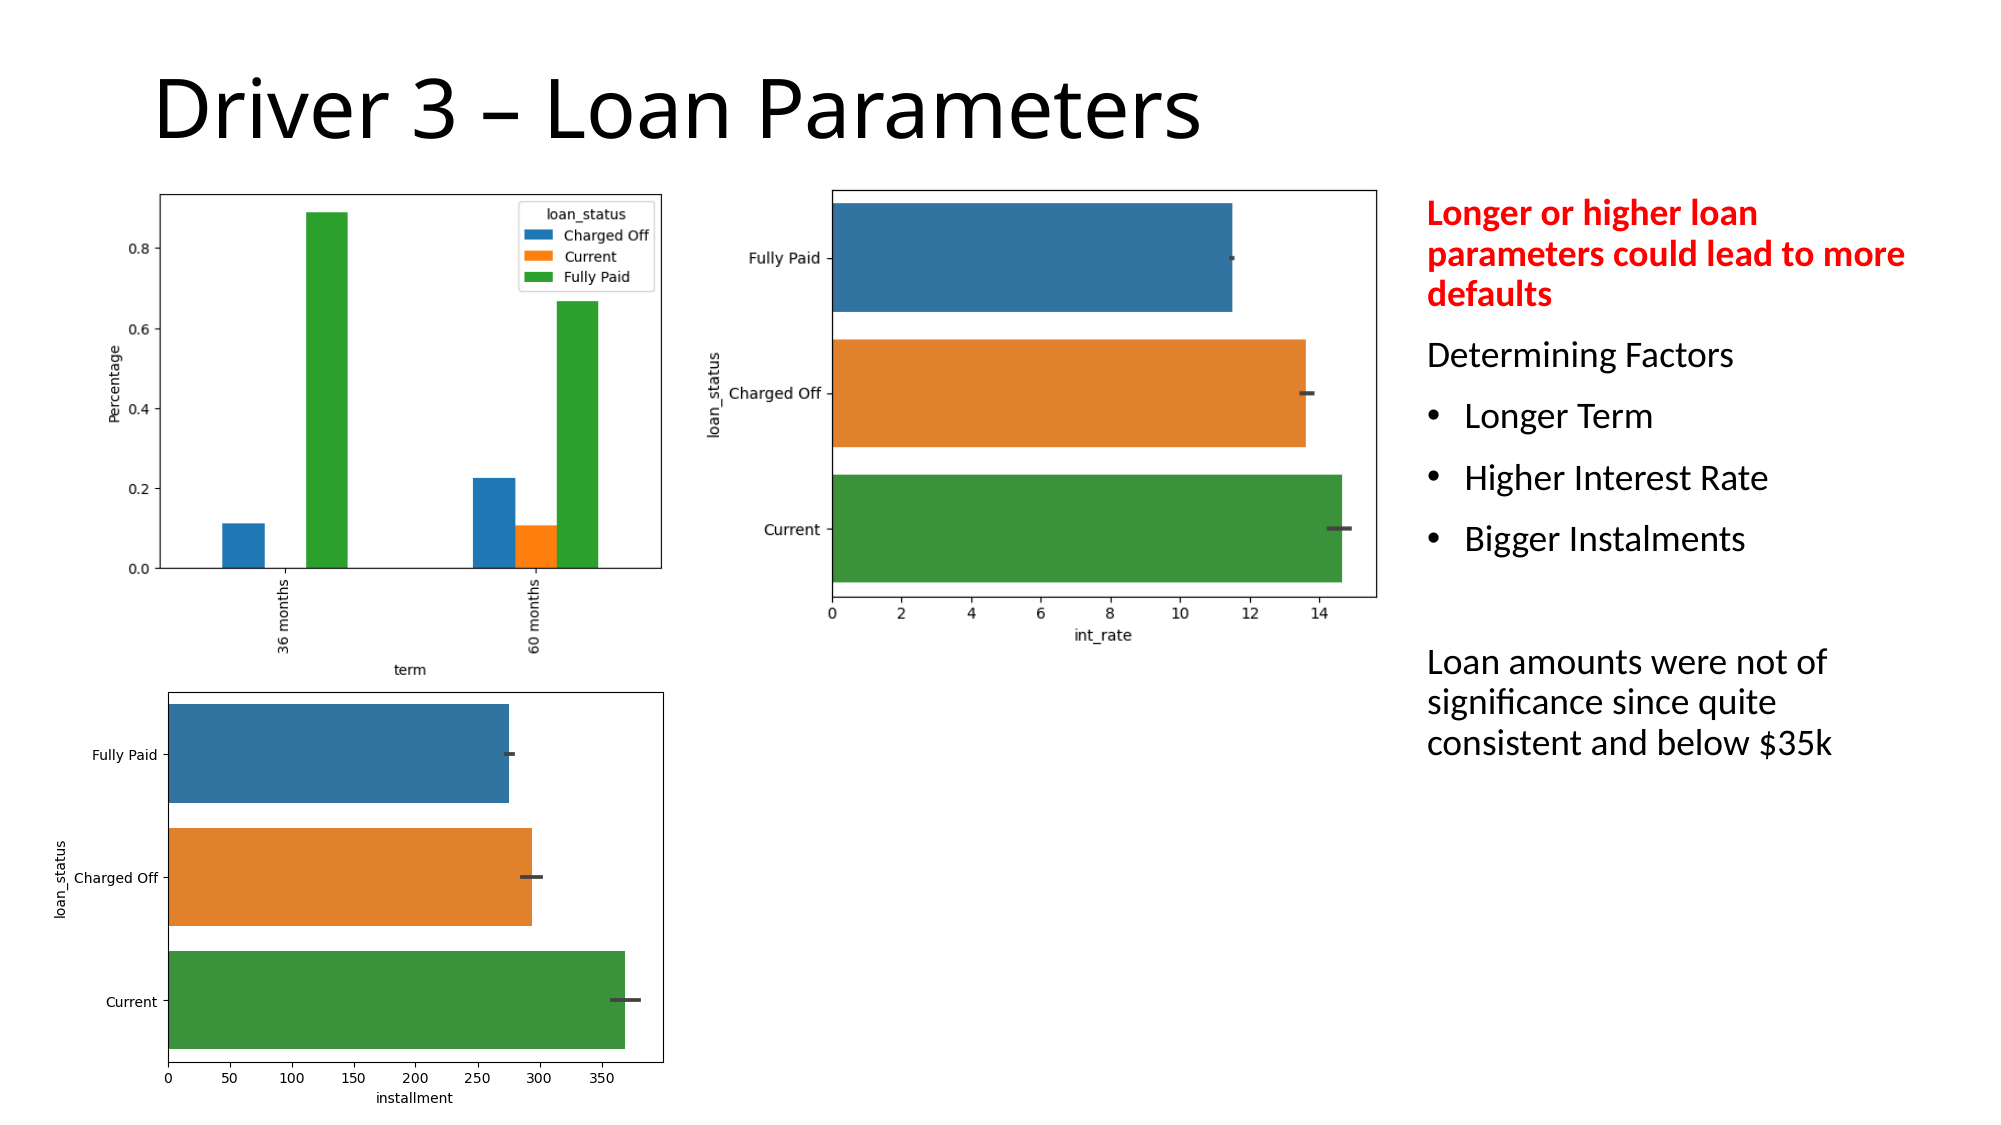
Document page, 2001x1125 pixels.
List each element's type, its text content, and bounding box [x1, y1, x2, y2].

list Longer or higher loan parameters could lead to more defaults Determining Factors Longer Term Higher Interest Rate Bigger Instalments Loan amounts were not of significance since quite consistent and below $35k [1412, 185, 1945, 1014]
title Driver 3 – Loan Parameters [137, 59, 1863, 165]
picture [44, 185, 671, 1114]
picture [696, 179, 1386, 655]
